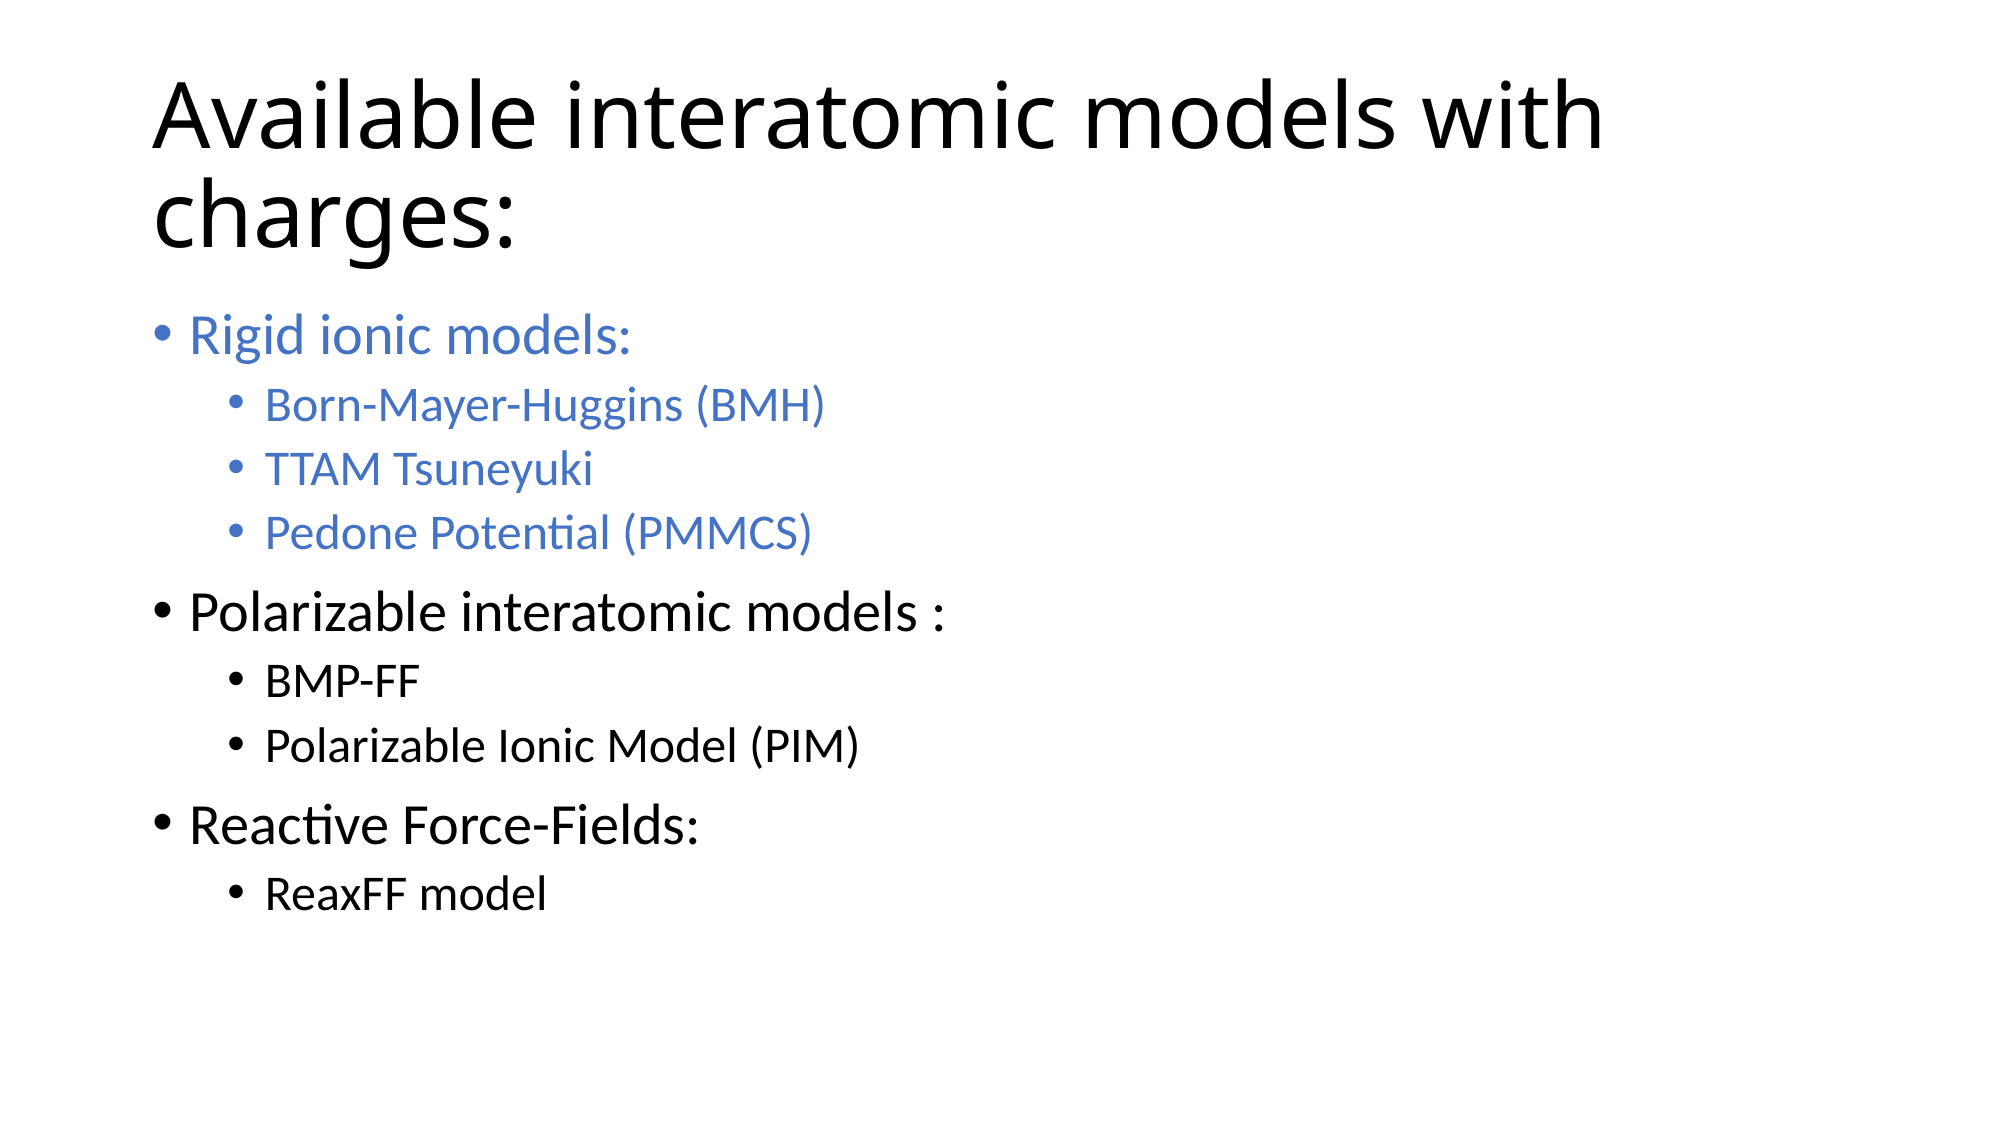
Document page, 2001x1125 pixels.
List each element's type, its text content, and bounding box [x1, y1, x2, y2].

list Rigid ionic models: Born-Mayer-Huggins (BMH) TTAM Tsuneyuki Pedone Potential (PMMCS) Polarizable interatomic models : BMP-FF Polarizable Ionic Model (PIM) Reactive Force-Fields: ReaxFF model [137, 297, 1863, 1011]
title Available interatomic models with charges: [137, 59, 1863, 278]
